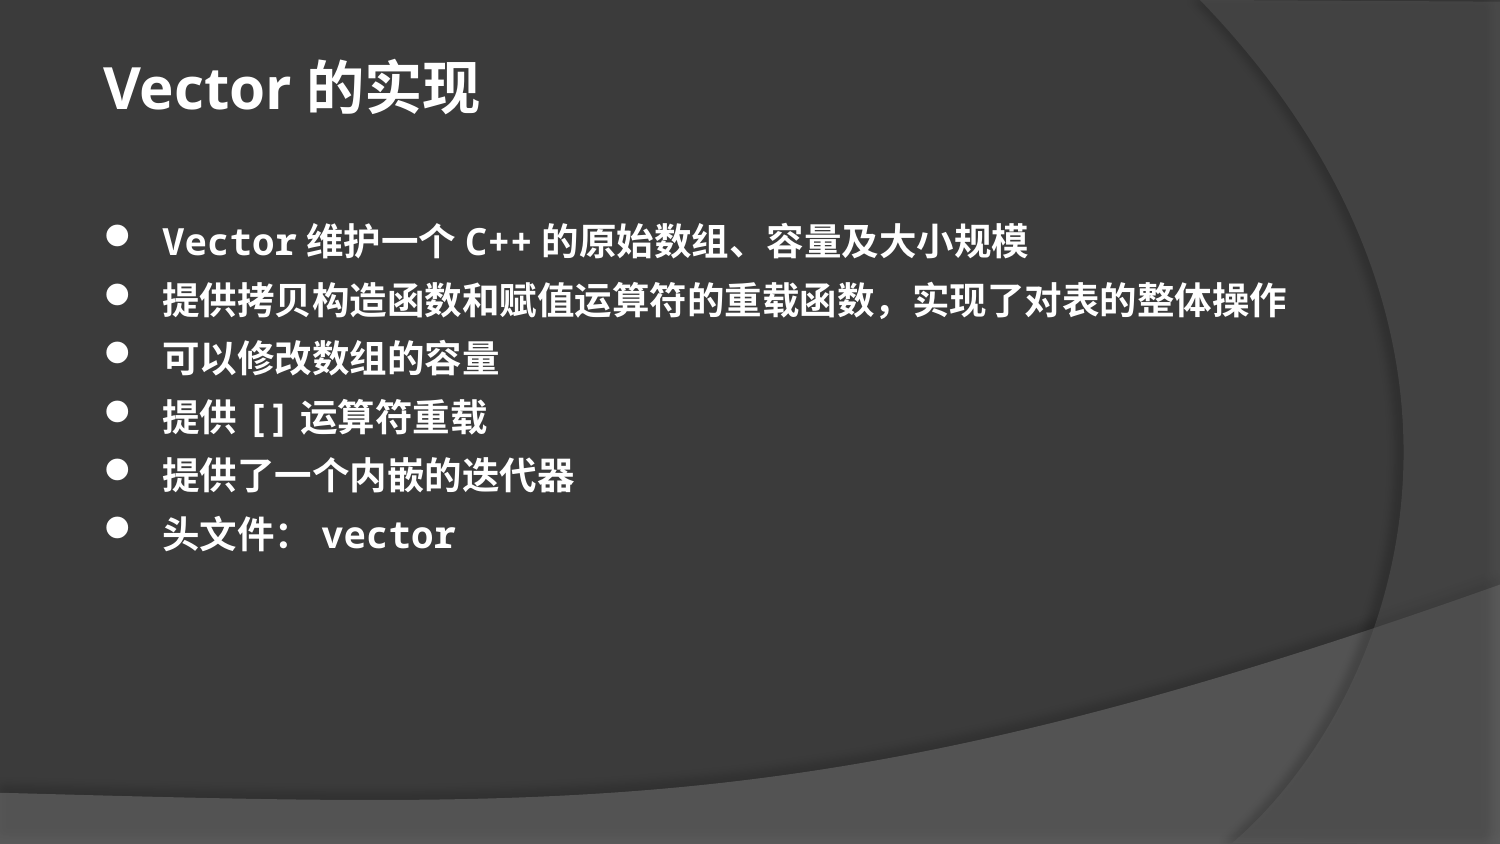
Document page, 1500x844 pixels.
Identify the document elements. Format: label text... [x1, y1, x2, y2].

text_box Vector维护一个C++的原始数组、容量及大小规模 提供拷贝构造函数和赋值运算符的重载函数，实现了对表的整体操作 可以修改数组的容量 提供[]运算符重载 提供了一个内嵌的迭代器 头文件：vector [88, 197, 1317, 563]
text_box Vector的实现 [88, 43, 825, 129]
